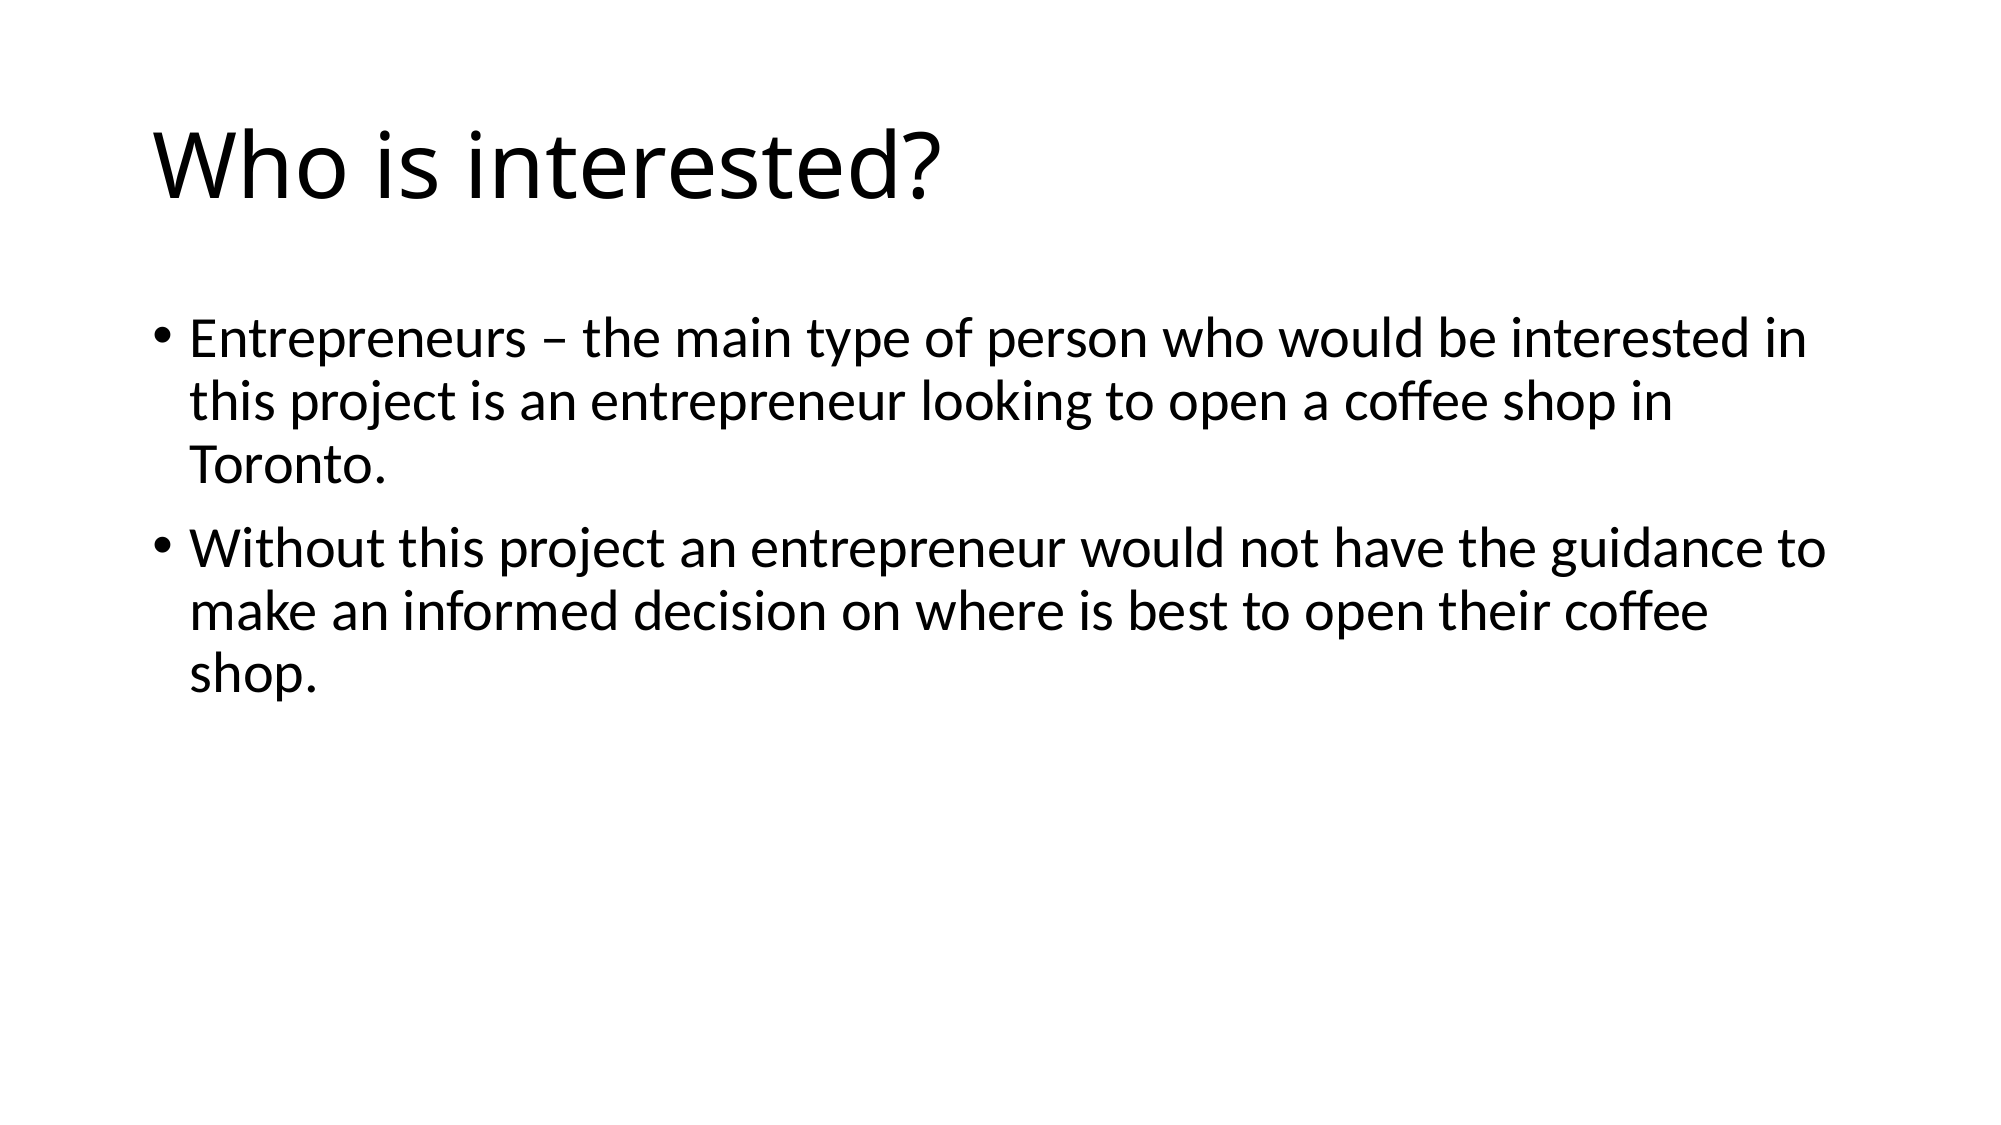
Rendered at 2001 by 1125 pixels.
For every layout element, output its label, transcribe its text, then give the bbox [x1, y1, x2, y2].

title Who is interested? [137, 59, 1863, 278]
list Entrepreneurs – the main type of person who would be interested in this project is an entrepreneur looking to open a coffee shop in Toronto. Without this project an entrepreneur would not have the guidance to make an informed decision on where is best to open their coffee shop. [137, 299, 1863, 1014]
